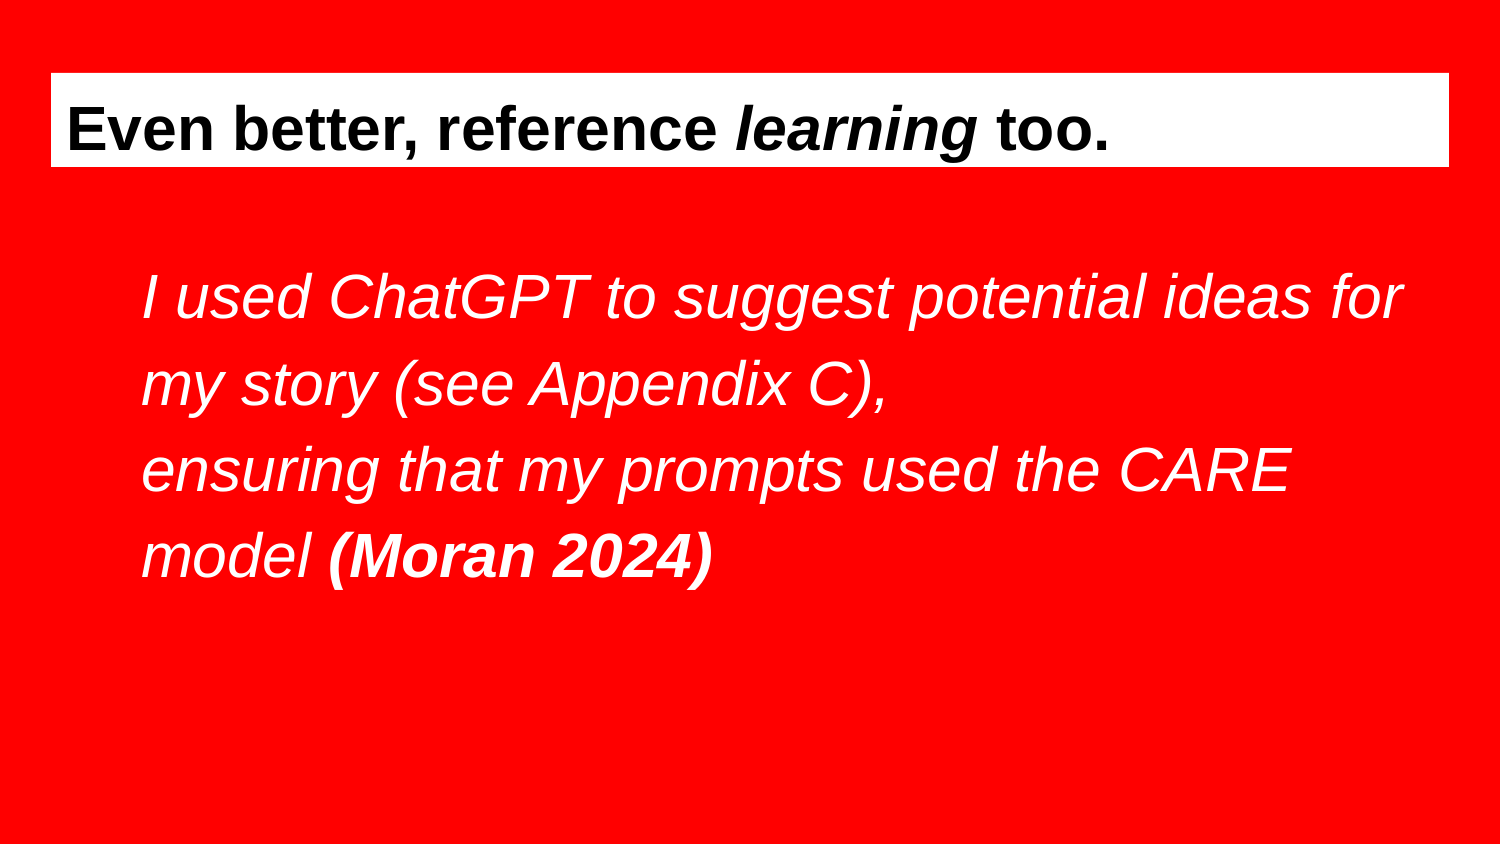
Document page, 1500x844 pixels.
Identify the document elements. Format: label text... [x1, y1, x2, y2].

title Even better, reference learning too. [51, 72, 1449, 167]
list I used ChatGPT to suggest potential ideas for my story (see Appendix C), ensuring that my prompts used the CARE model (Moran 2024) [51, 230, 1449, 750]
